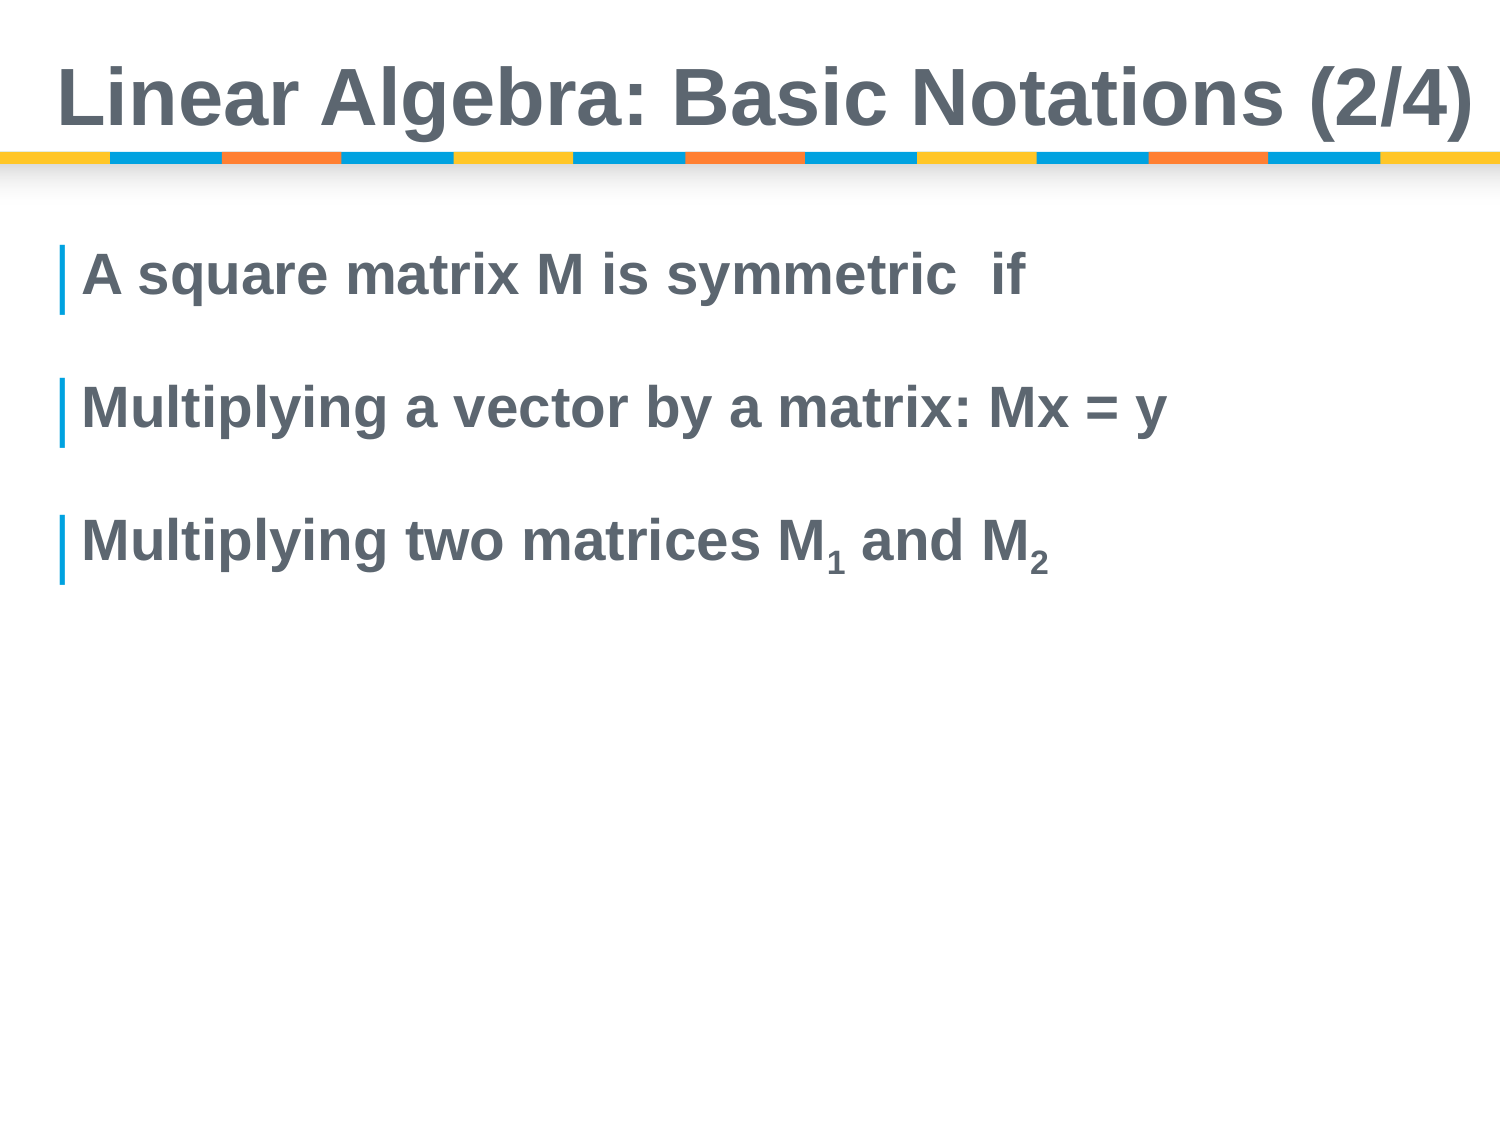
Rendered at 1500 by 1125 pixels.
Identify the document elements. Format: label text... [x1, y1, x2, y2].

list A square matrix M is symmetric if Multiplying a vector by a matrix: Mx = y Multiplying two matrices M1 and M2 [31, 231, 1421, 669]
title Linear Algebra: Basic Notations (2/4) [41, 30, 1500, 169]
